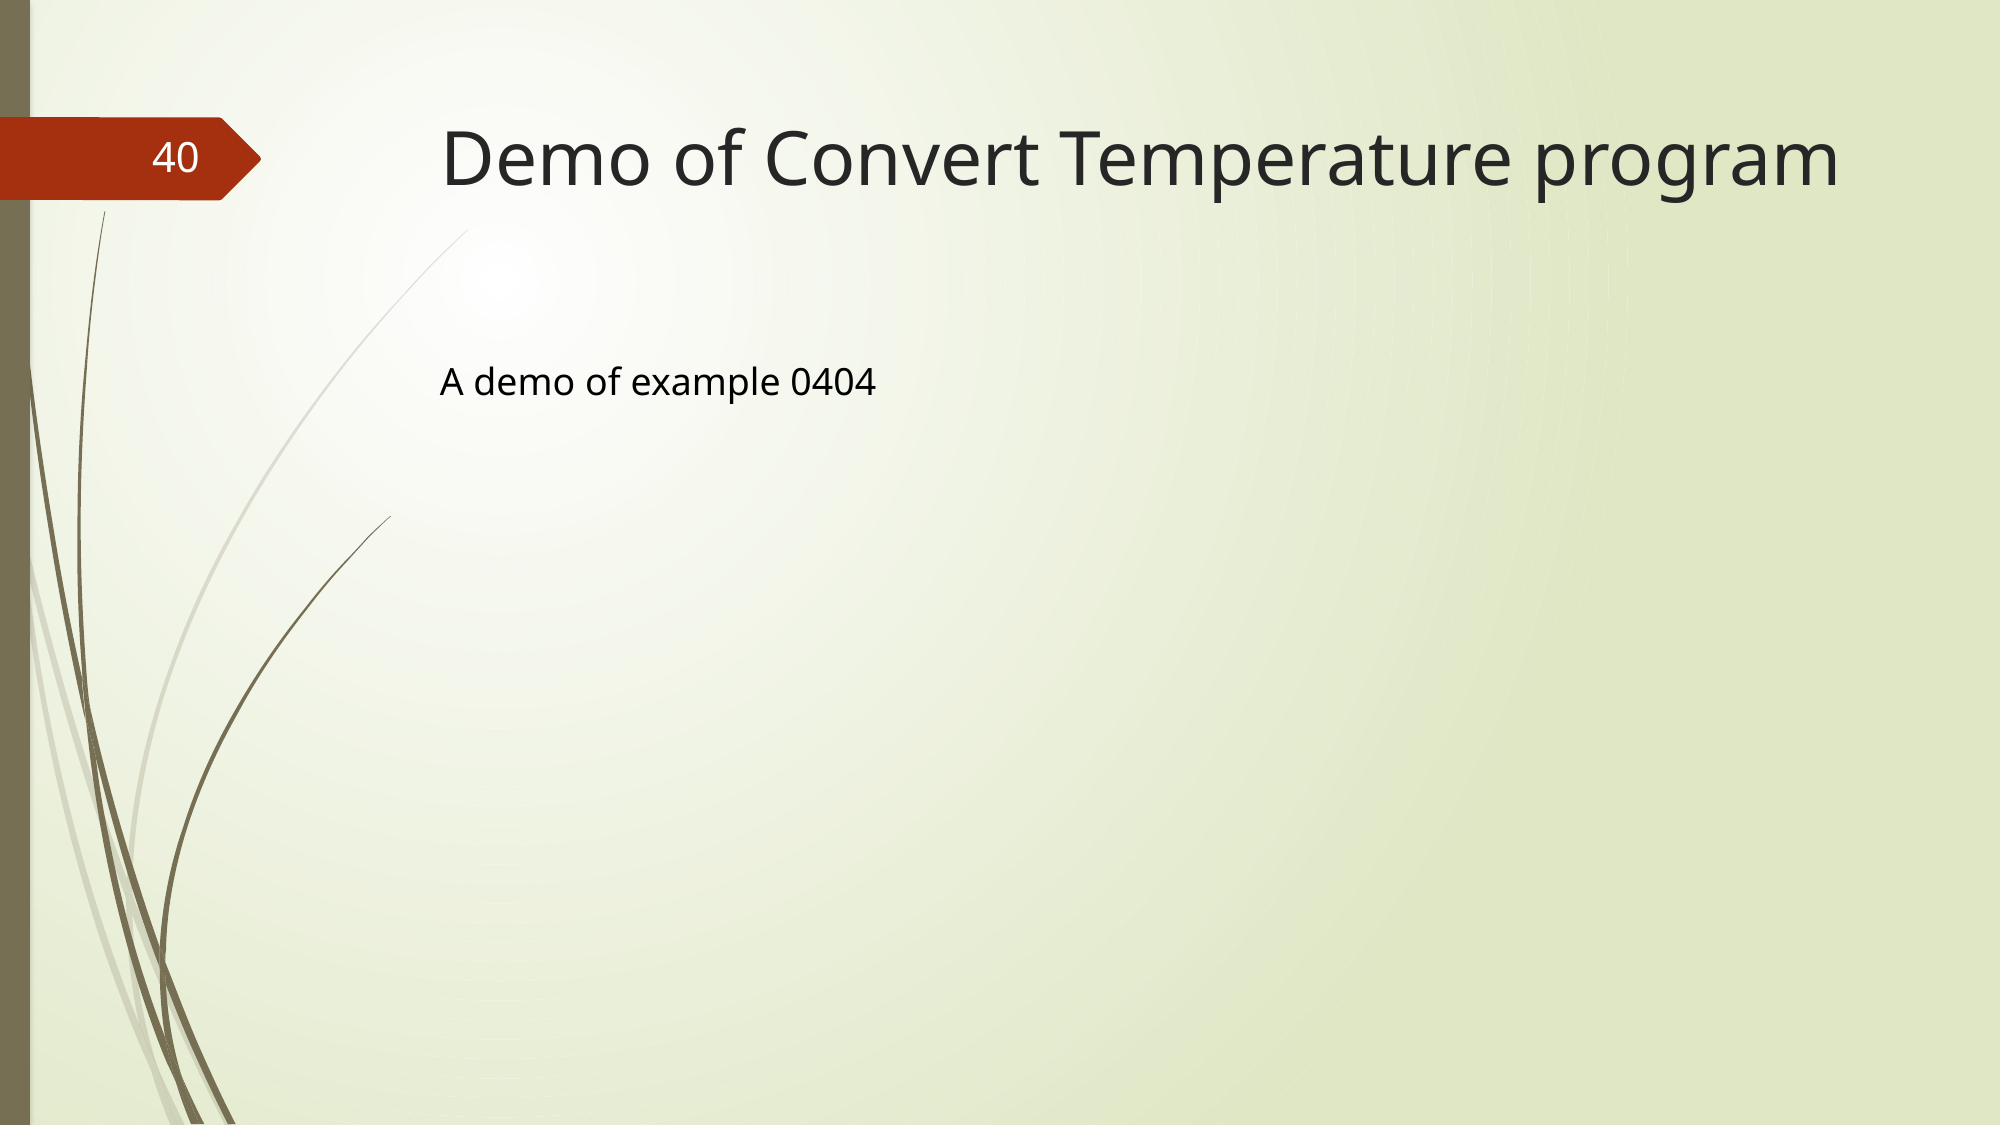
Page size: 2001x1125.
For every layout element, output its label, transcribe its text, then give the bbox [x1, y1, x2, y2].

title Demo of Convert Temperature program [425, 102, 1888, 313]
list A demo of example 0404 [424, 350, 1888, 972]
slide_number 40 [87, 129, 216, 190]
